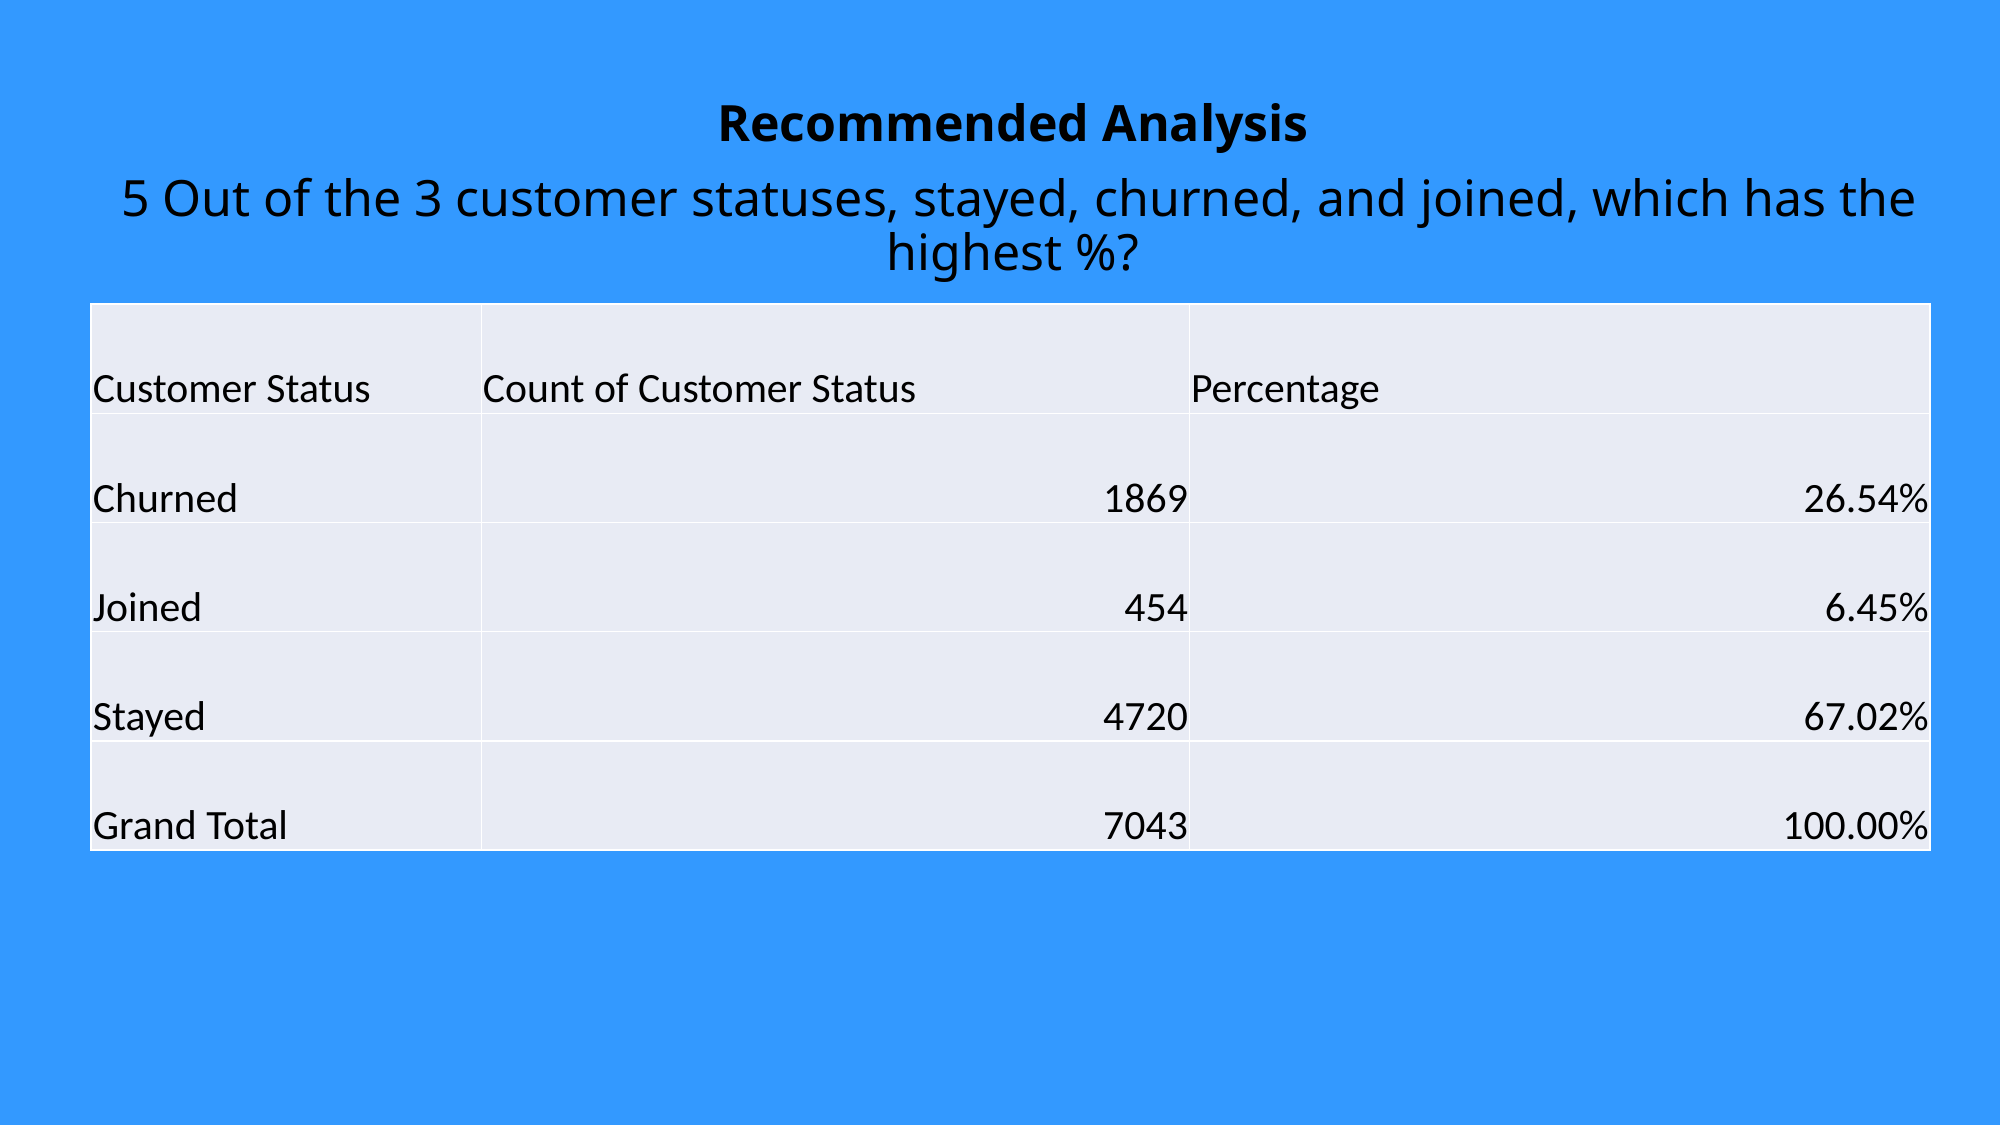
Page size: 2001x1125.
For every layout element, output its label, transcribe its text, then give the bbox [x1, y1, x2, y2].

table_header Count of Customer Status [482, 305, 1189, 413]
table_header Customer Status [92, 305, 481, 413]
table_cell 454 [482, 523, 1189, 631]
table_cell 100.00% [1190, 742, 1929, 849]
table_cell Stayed [92, 632, 481, 740]
table_cell 67.02% [1190, 632, 1929, 740]
table_cell 4720 [482, 632, 1189, 740]
table_cell 7043 [482, 742, 1189, 849]
table_cell 1869 [482, 414, 1189, 522]
table_cell 6.45% [1190, 523, 1929, 631]
table_cell Churned [92, 414, 481, 522]
table_cell Joined [92, 523, 481, 631]
subtitle Recommended Analysis 5 Out of the 3 customer statuses, stayed, churned, and joined, which has the highest %? [26, 91, 2000, 1027]
table_cell 26.54% [1190, 414, 1929, 522]
table_header Percentage [1190, 305, 1929, 413]
table_cell Grand Total [92, 742, 481, 849]
